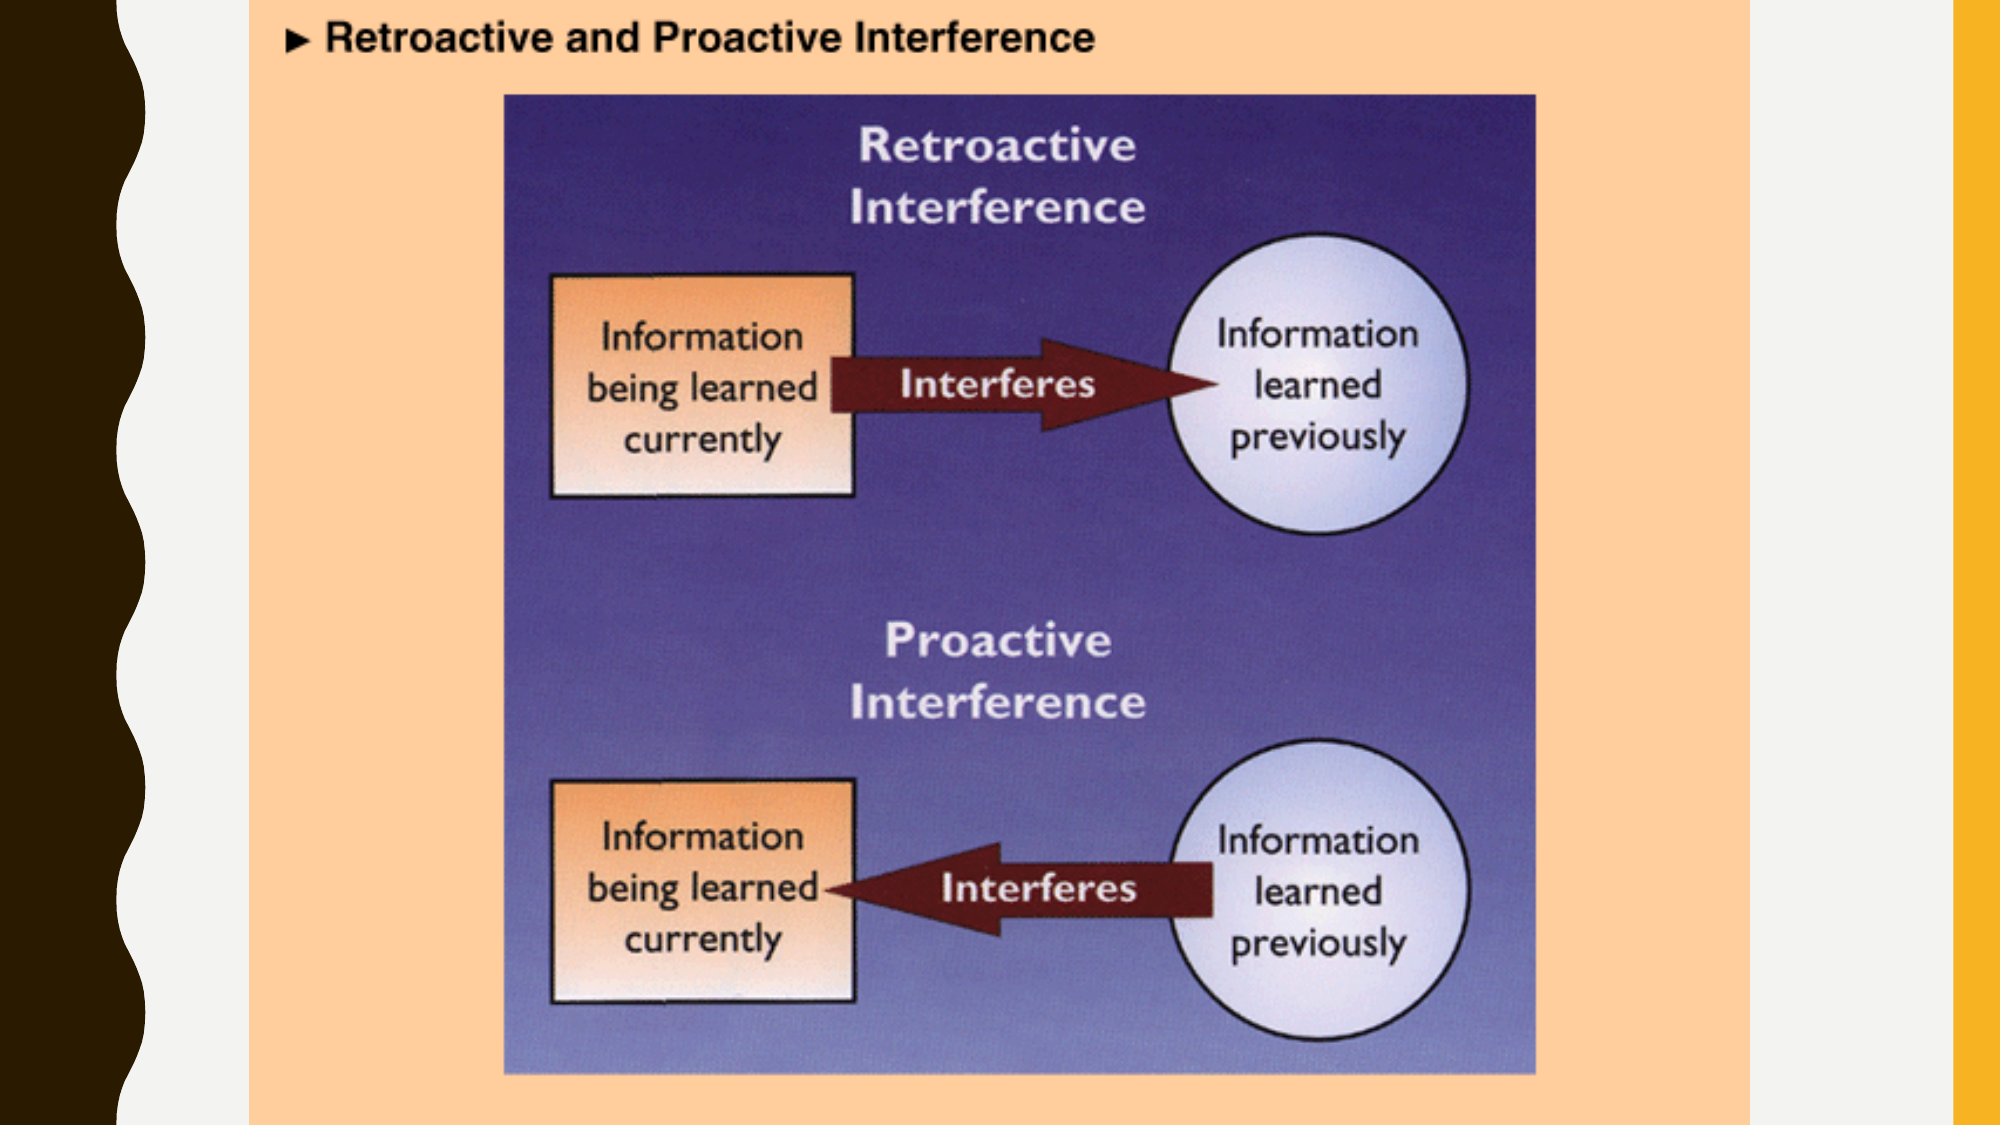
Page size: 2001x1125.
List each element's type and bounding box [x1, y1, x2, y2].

picture [249, 0, 1750, 1125]
